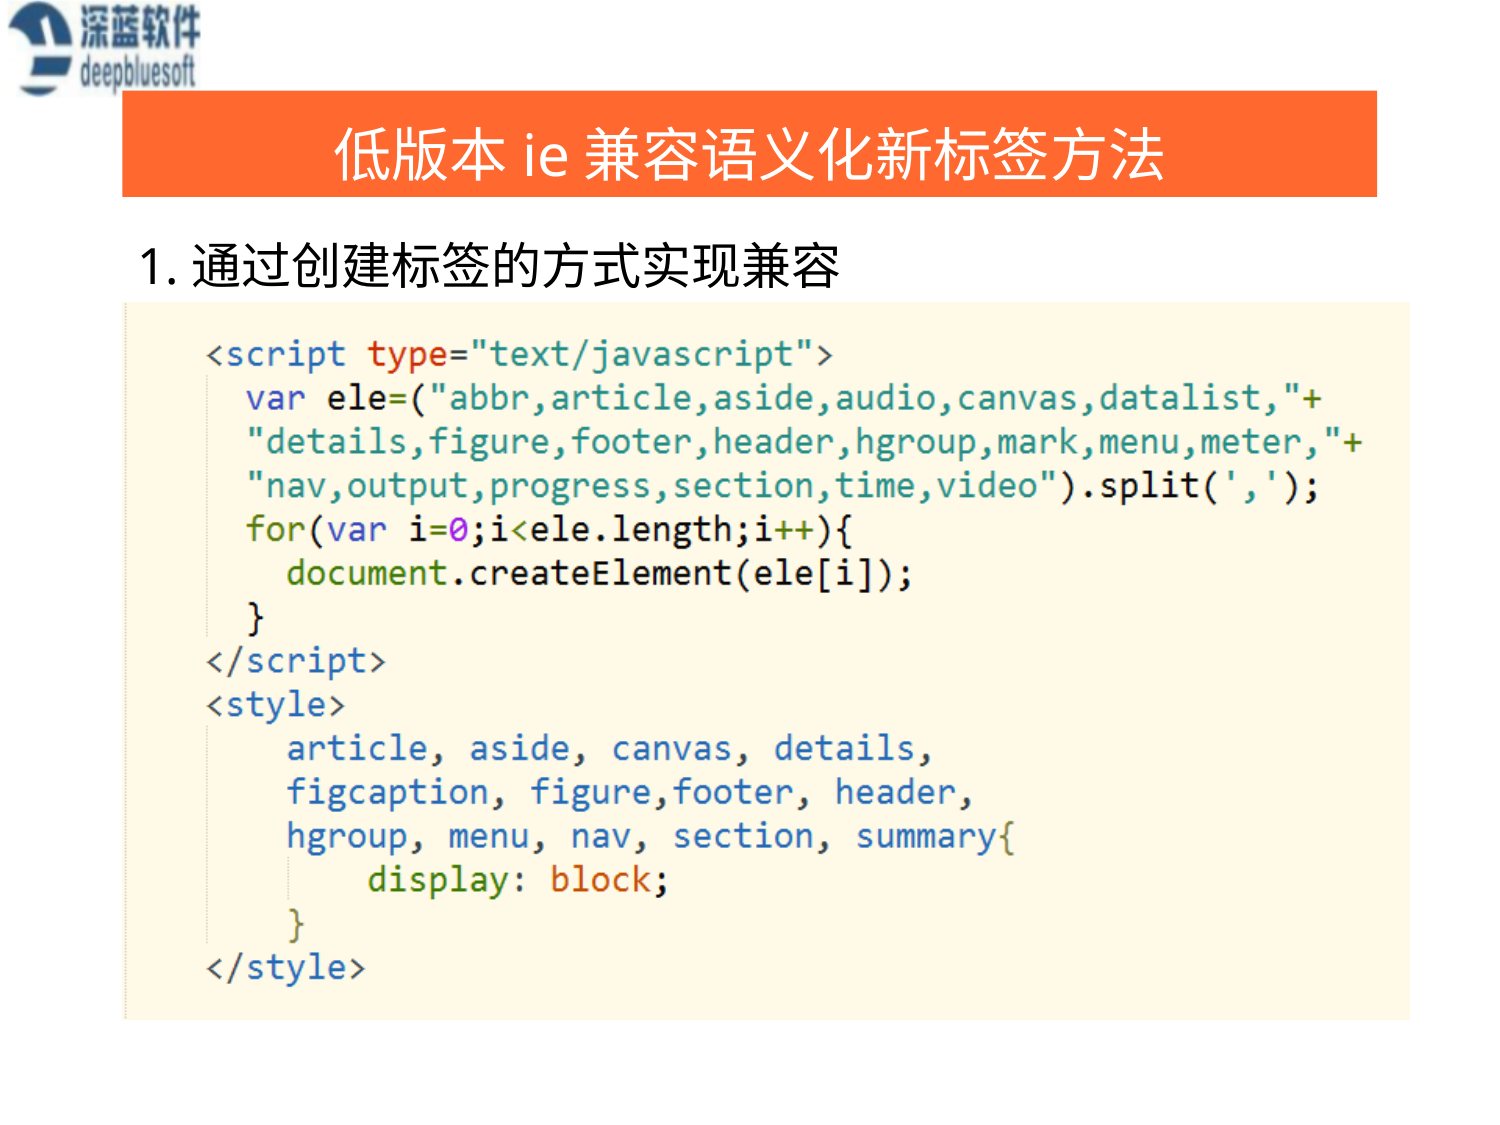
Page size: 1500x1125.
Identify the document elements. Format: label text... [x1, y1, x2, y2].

picture [5, 0, 207, 99]
picture [122, 302, 1411, 1020]
text_box 1.通过创建标签的方式实现兼容 [122, 196, 1472, 370]
text_box 低版本ie兼容语义化新标签方法 [122, 75, 1378, 196]
